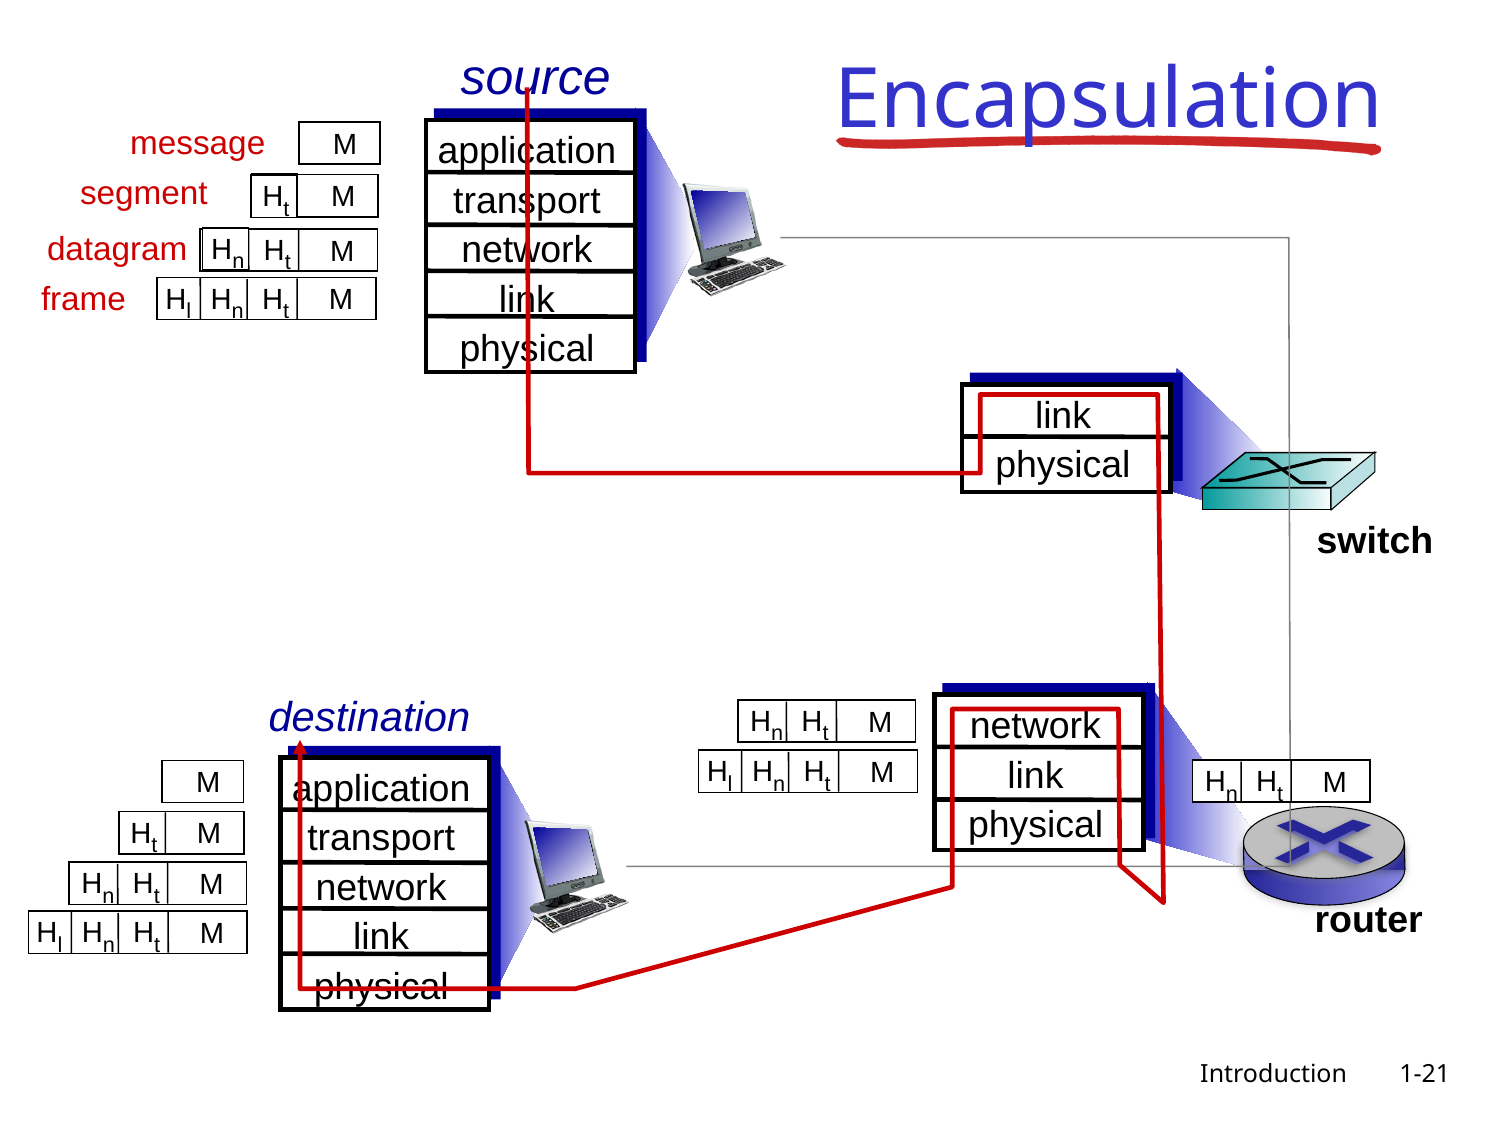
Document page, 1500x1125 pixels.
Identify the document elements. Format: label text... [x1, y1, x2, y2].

text_box application transport network link physical [528, 114, 636, 271]
text_box [722, 237, 1291, 867]
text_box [153, 272, 397, 324]
text_box router [1299, 887, 1438, 948]
text_box datagram [32, 219, 203, 274]
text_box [257, 228, 399, 273]
text_box [647, 129, 675, 342]
text_box segment [65, 163, 223, 219]
slide_number 1-21 [1362, 1049, 1466, 1125]
text_box [288, 745, 296, 752]
picture [833, 130, 1387, 161]
text_box application transport network link physical [528, 272, 636, 316]
text_box frame [26, 269, 141, 325]
text_box switch [1301, 508, 1449, 568]
text_box application transport network link physical [273, 752, 490, 1015]
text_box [1202, 451, 1376, 511]
text_box [490, 989, 501, 1000]
title Encapsulation [819, 0, 1444, 188]
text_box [289, 117, 401, 168]
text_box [954, 372, 1183, 494]
text_box [433, 108, 519, 114]
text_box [250, 170, 400, 221]
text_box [694, 695, 939, 796]
text_box destination [253, 682, 319, 747]
text_box [293, 87, 1164, 989]
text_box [521, 815, 654, 943]
text_box application transport network link physical [529, 317, 636, 377]
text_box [24, 755, 268, 957]
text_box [1192, 755, 1391, 806]
text_box application transport network link physical [418, 114, 517, 377]
text_box source [445, 36, 626, 108]
footer Introduction [887, 1049, 1362, 1125]
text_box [202, 223, 253, 272]
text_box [927, 682, 1156, 854]
text_box message [115, 113, 281, 169]
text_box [678, 178, 812, 306]
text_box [1243, 806, 1406, 906]
text_box [528, 108, 647, 362]
